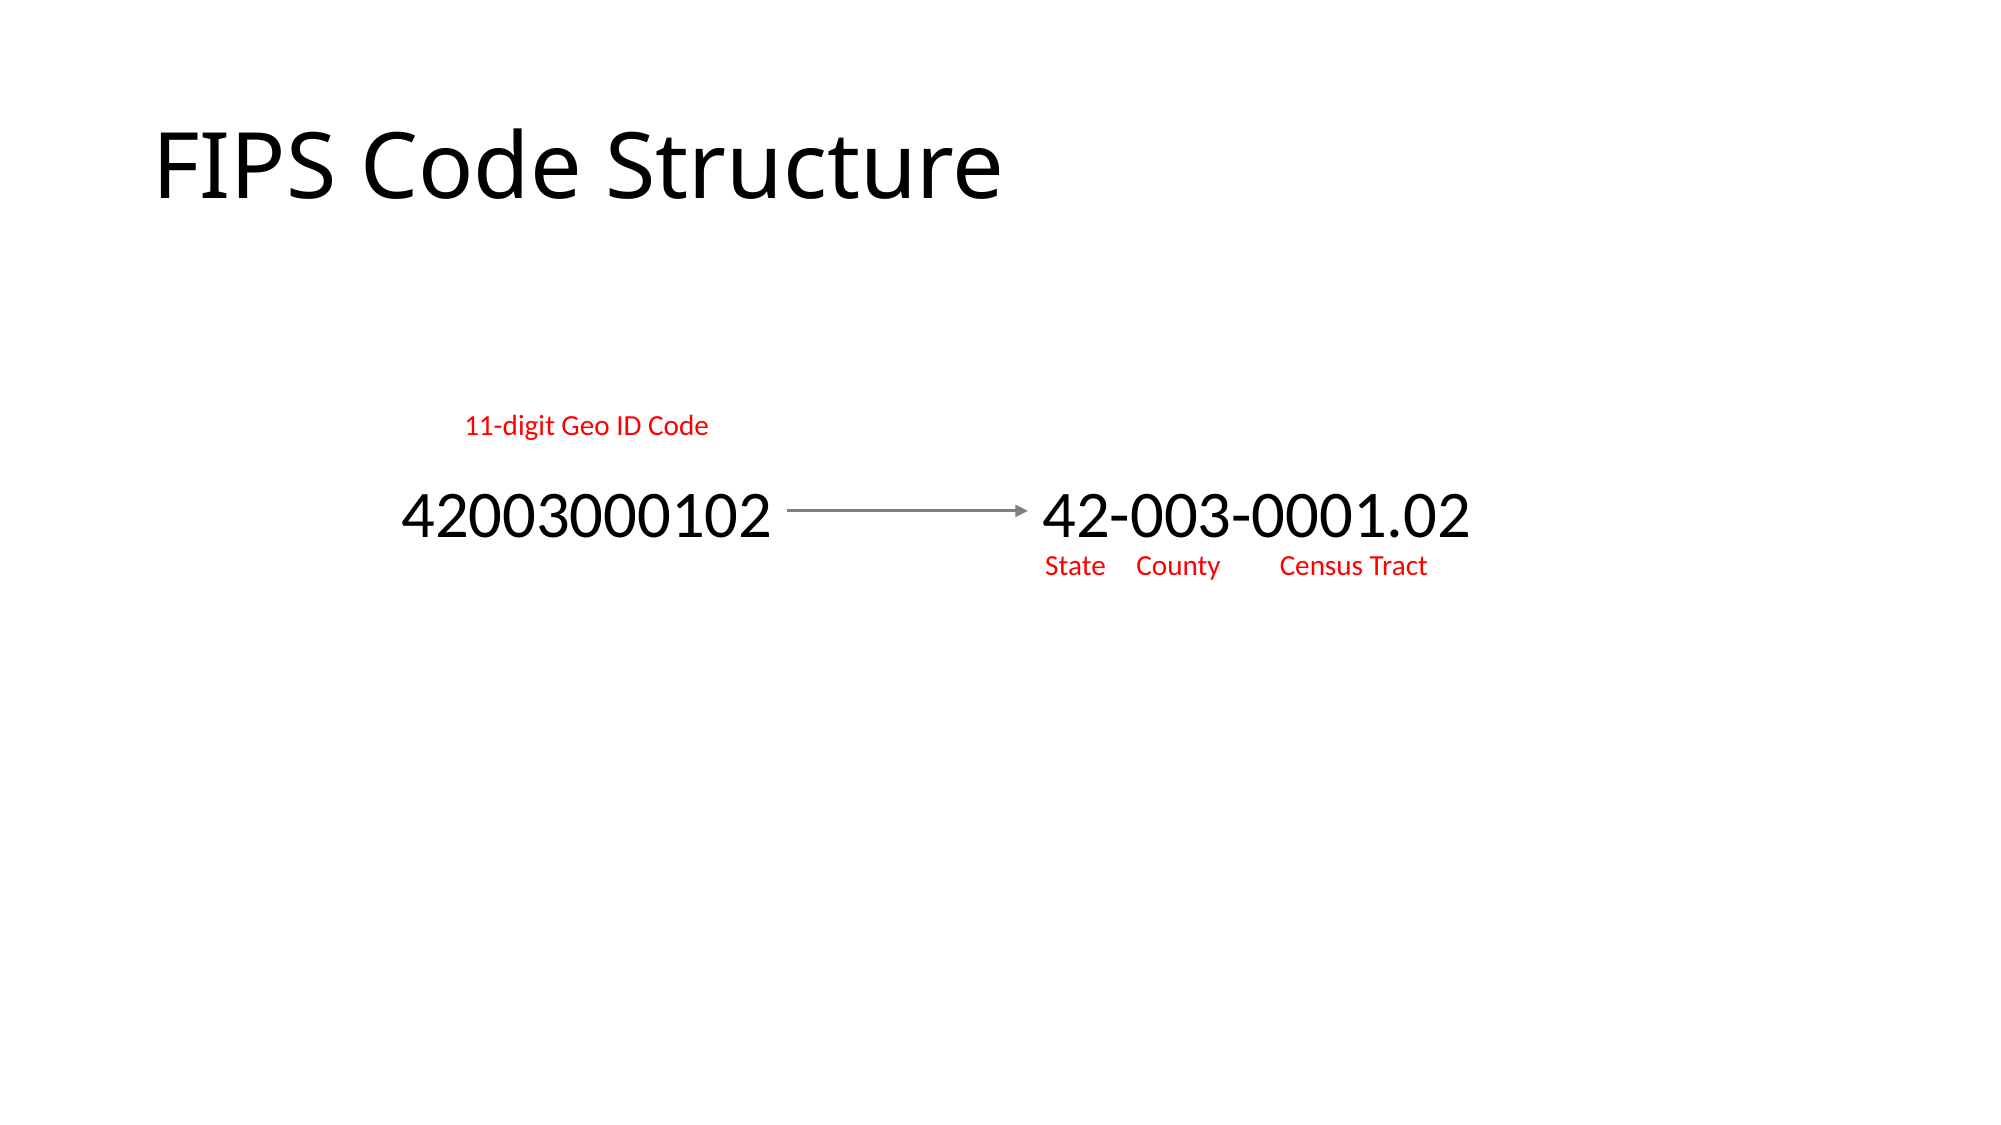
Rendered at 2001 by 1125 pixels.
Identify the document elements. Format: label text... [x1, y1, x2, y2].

text_box 11-digit Geo ID Code [449, 399, 725, 449]
text_box 42003000102 [386, 463, 788, 559]
text_box Census Tract [1264, 559, 1443, 589]
text_box State [1030, 559, 1121, 589]
title FIPS Code Structure [137, 59, 1863, 278]
text_box 42-003-0001.02 [1027, 463, 1487, 559]
text_box County [1121, 559, 1236, 589]
